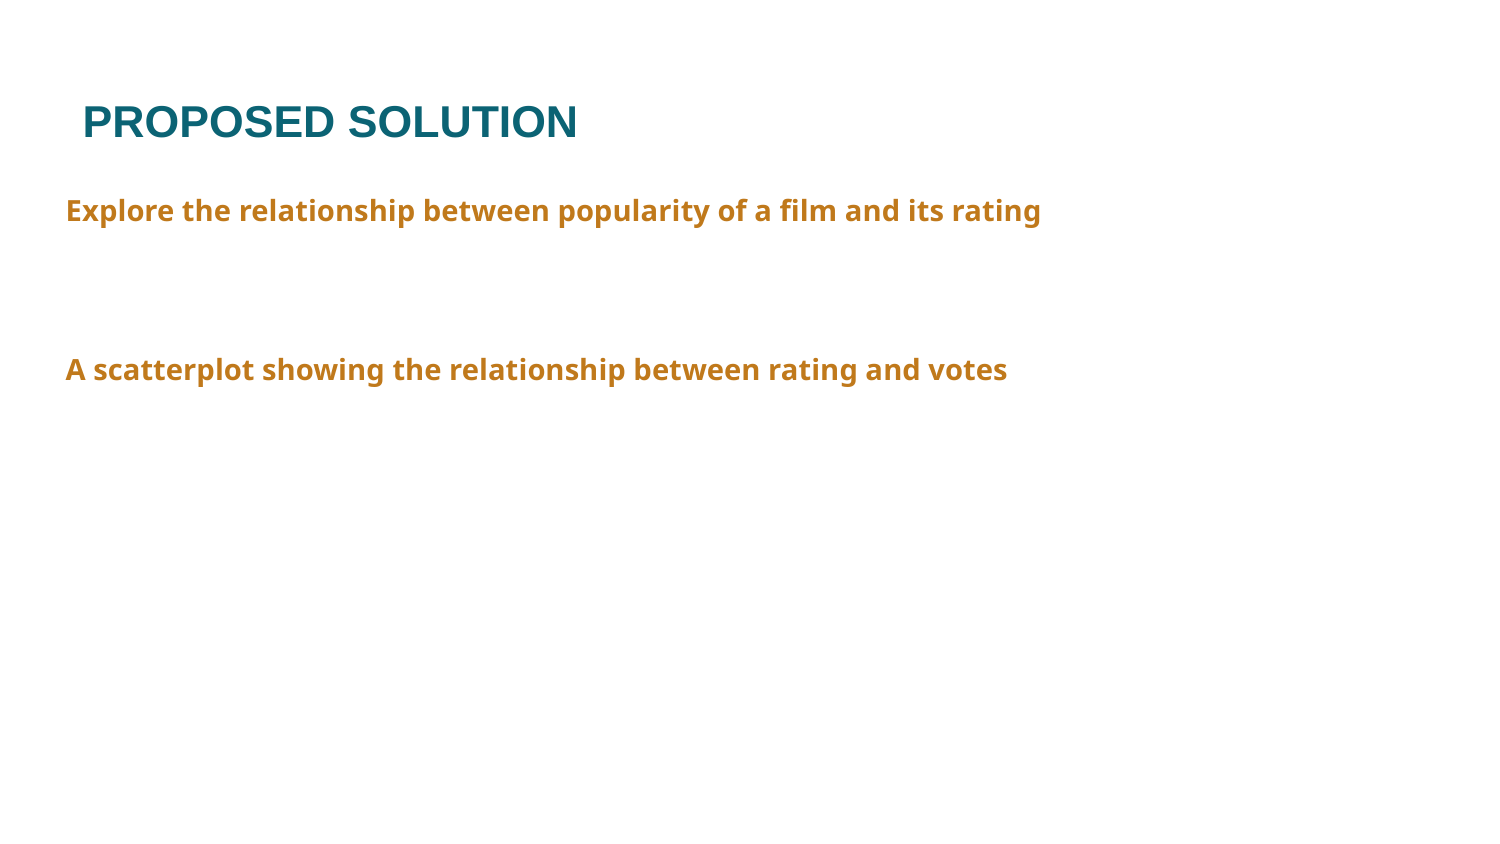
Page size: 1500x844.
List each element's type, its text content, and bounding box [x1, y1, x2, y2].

list Explore the relationship between popularity of a film and its rating A scatterplot showing the relationship between rating and votes [54, 133, 1484, 819]
title PROPOSED SOLUTION [71, 86, 1429, 133]
